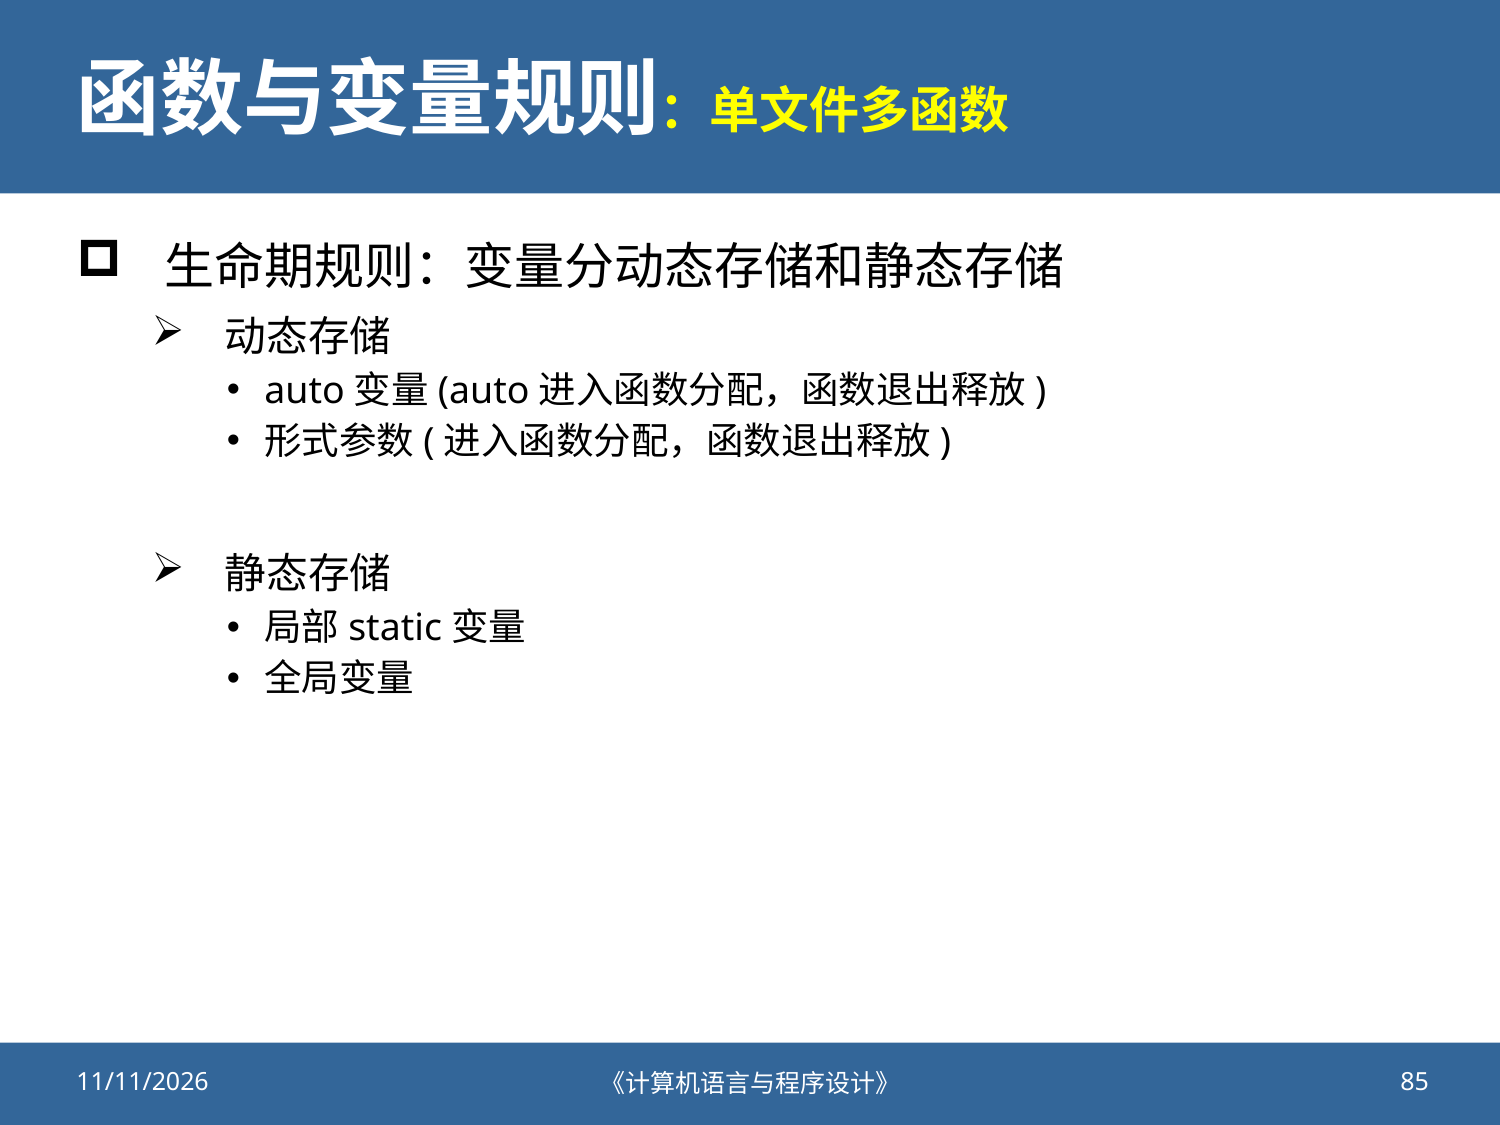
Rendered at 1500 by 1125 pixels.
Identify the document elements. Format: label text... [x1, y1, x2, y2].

slide_number 85 [1084, 1052, 1444, 1113]
list 生命期规则：变量分动态存储和静态存储 动态存储 auto变量(auto进入函数分配，函数退出释放) 形式参数(进入函数分配，函数退出释放) 静态存储 局部static变量 全局变量 [61, 221, 1441, 1014]
footer 《计算机语言与程序设计》 [480, 1052, 1021, 1113]
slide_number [61, 1052, 422, 1113]
title 函数与变量规则：单文件多函数 [61, 27, 1441, 177]
